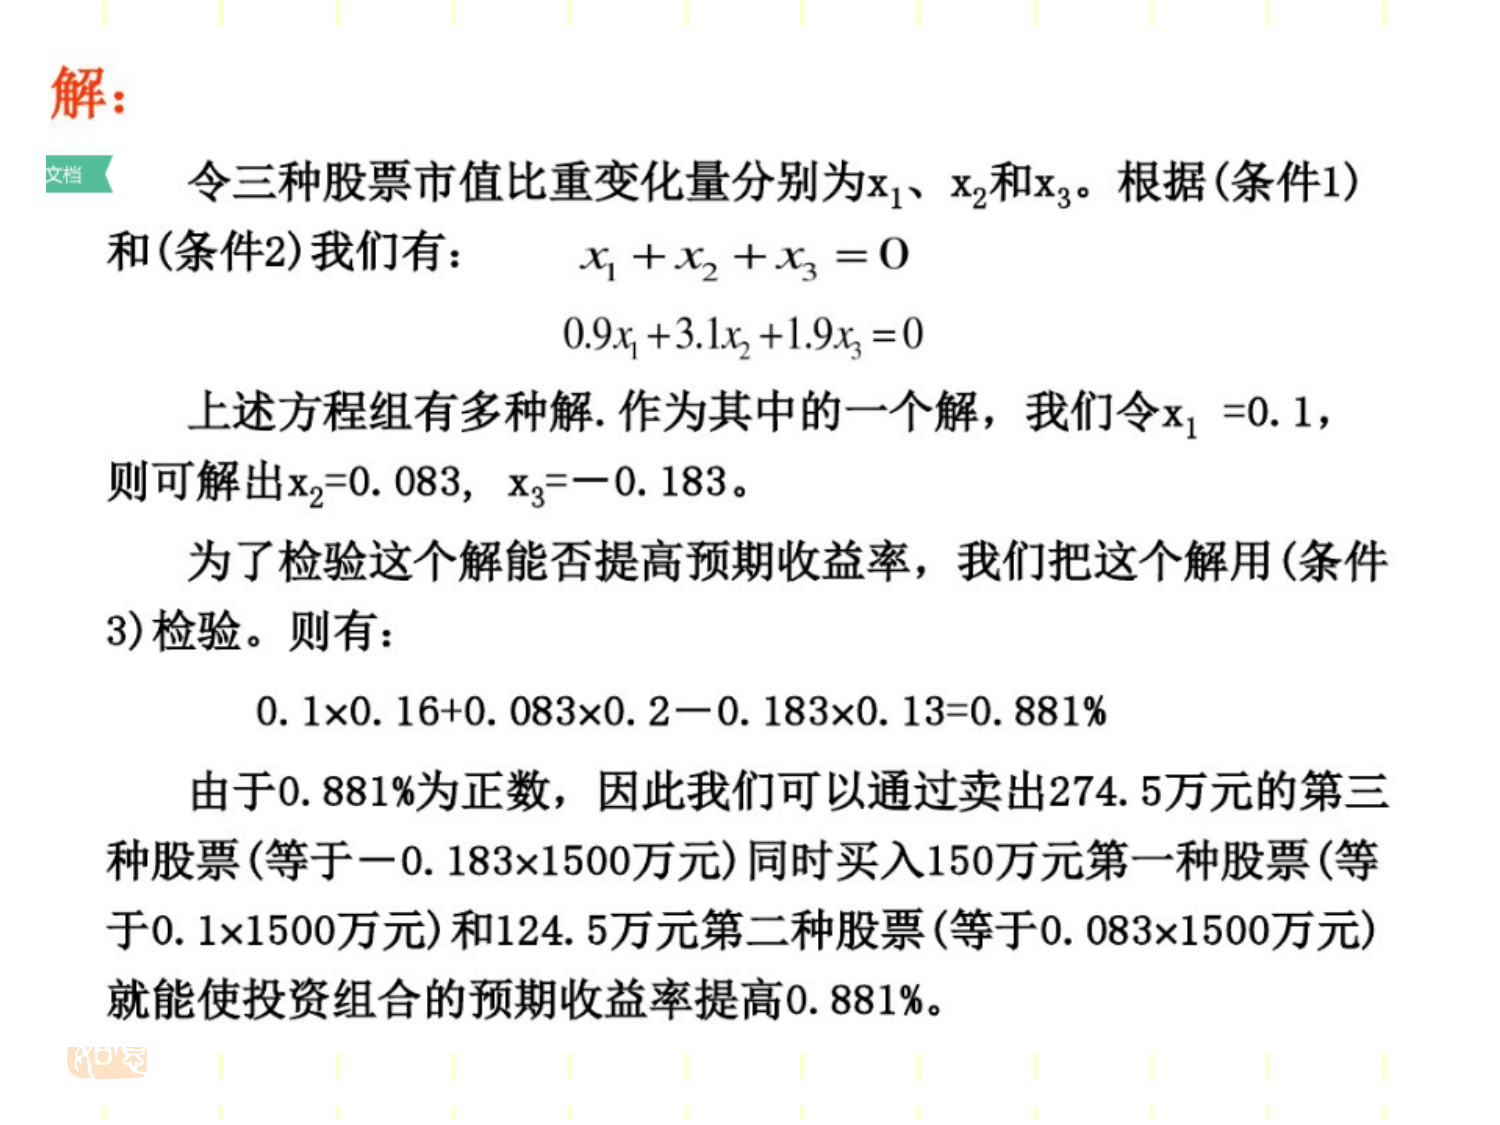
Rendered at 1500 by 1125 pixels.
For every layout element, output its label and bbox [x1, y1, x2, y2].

picture [46, 46, 1405, 1048]
